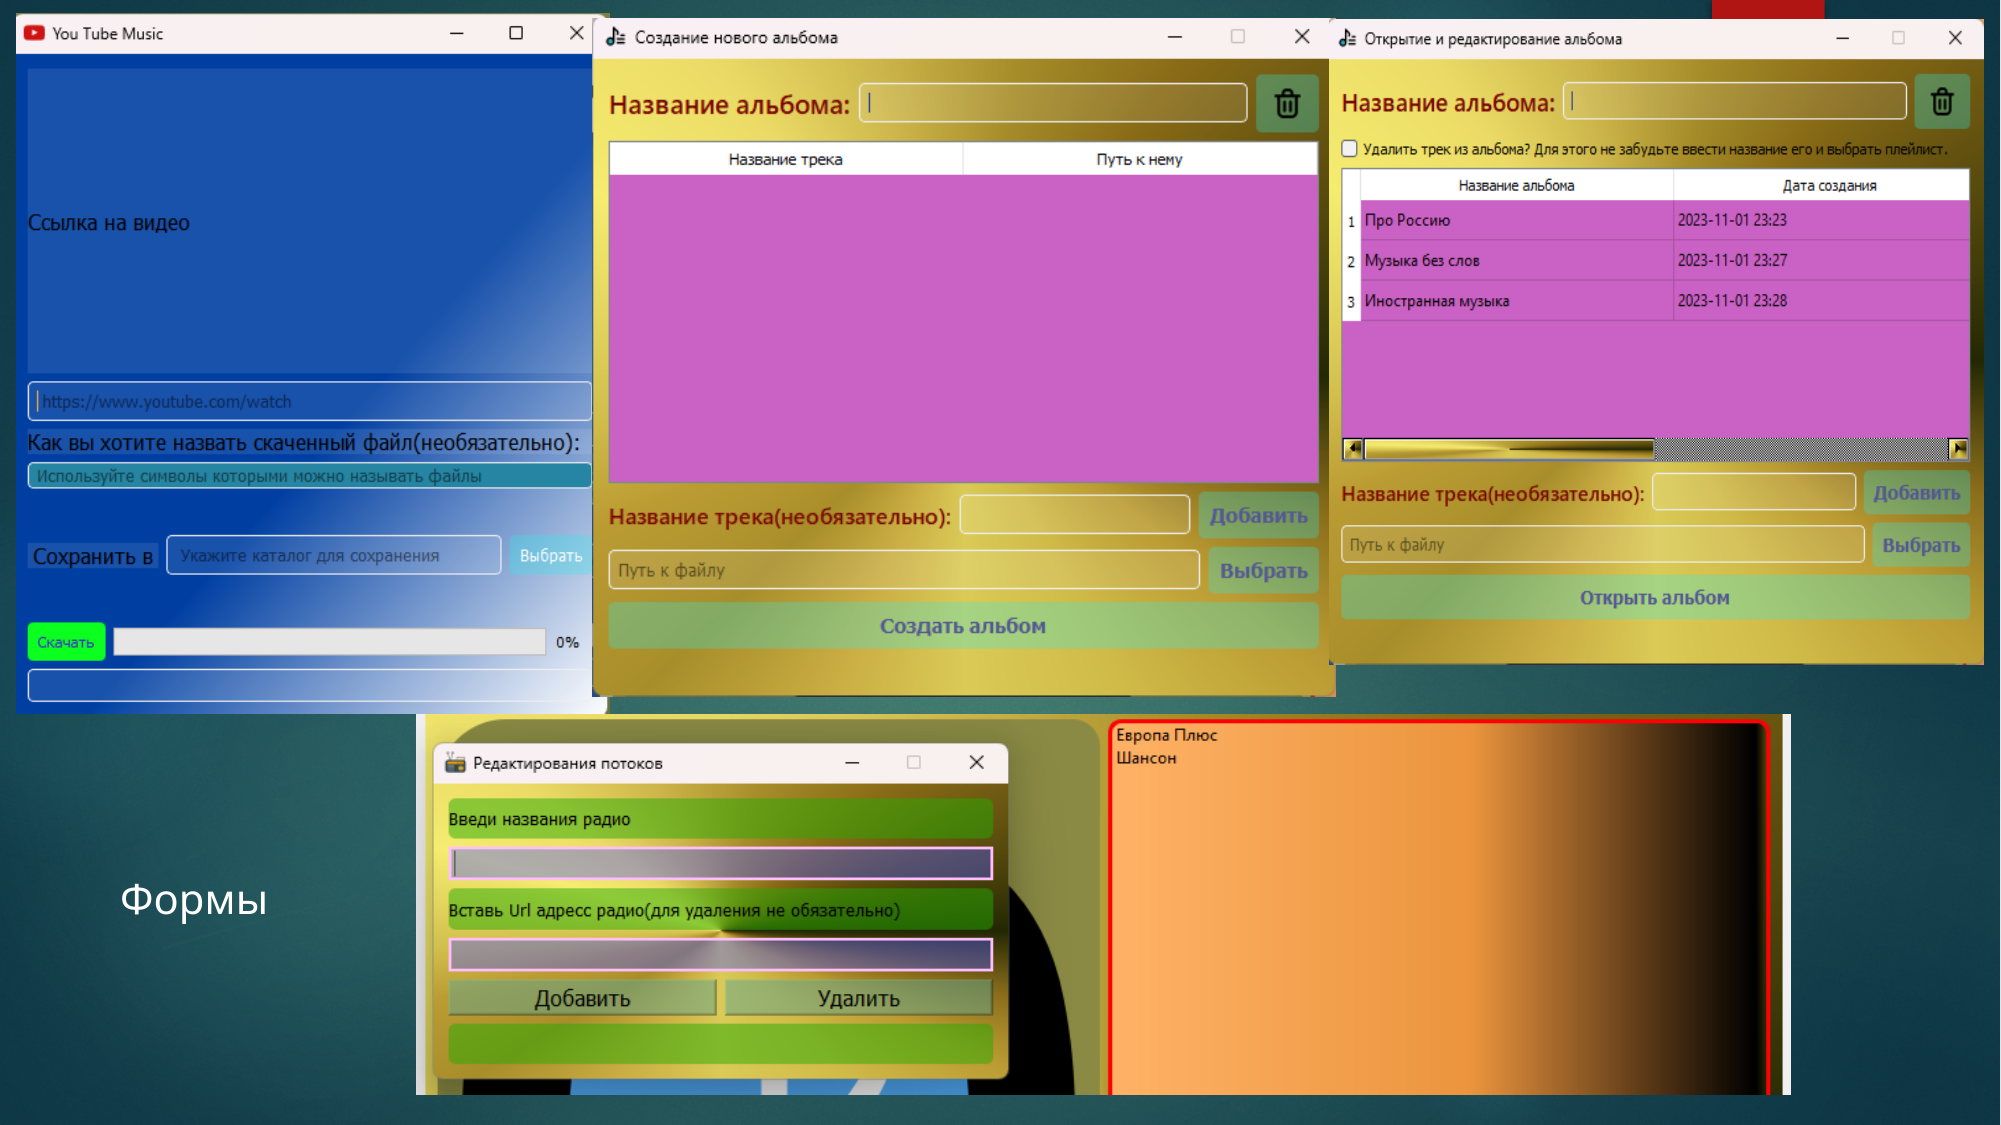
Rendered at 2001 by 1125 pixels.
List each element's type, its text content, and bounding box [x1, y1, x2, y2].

picture [0, 0, 1984, 1125]
text_box Формы [105, 865, 323, 931]
